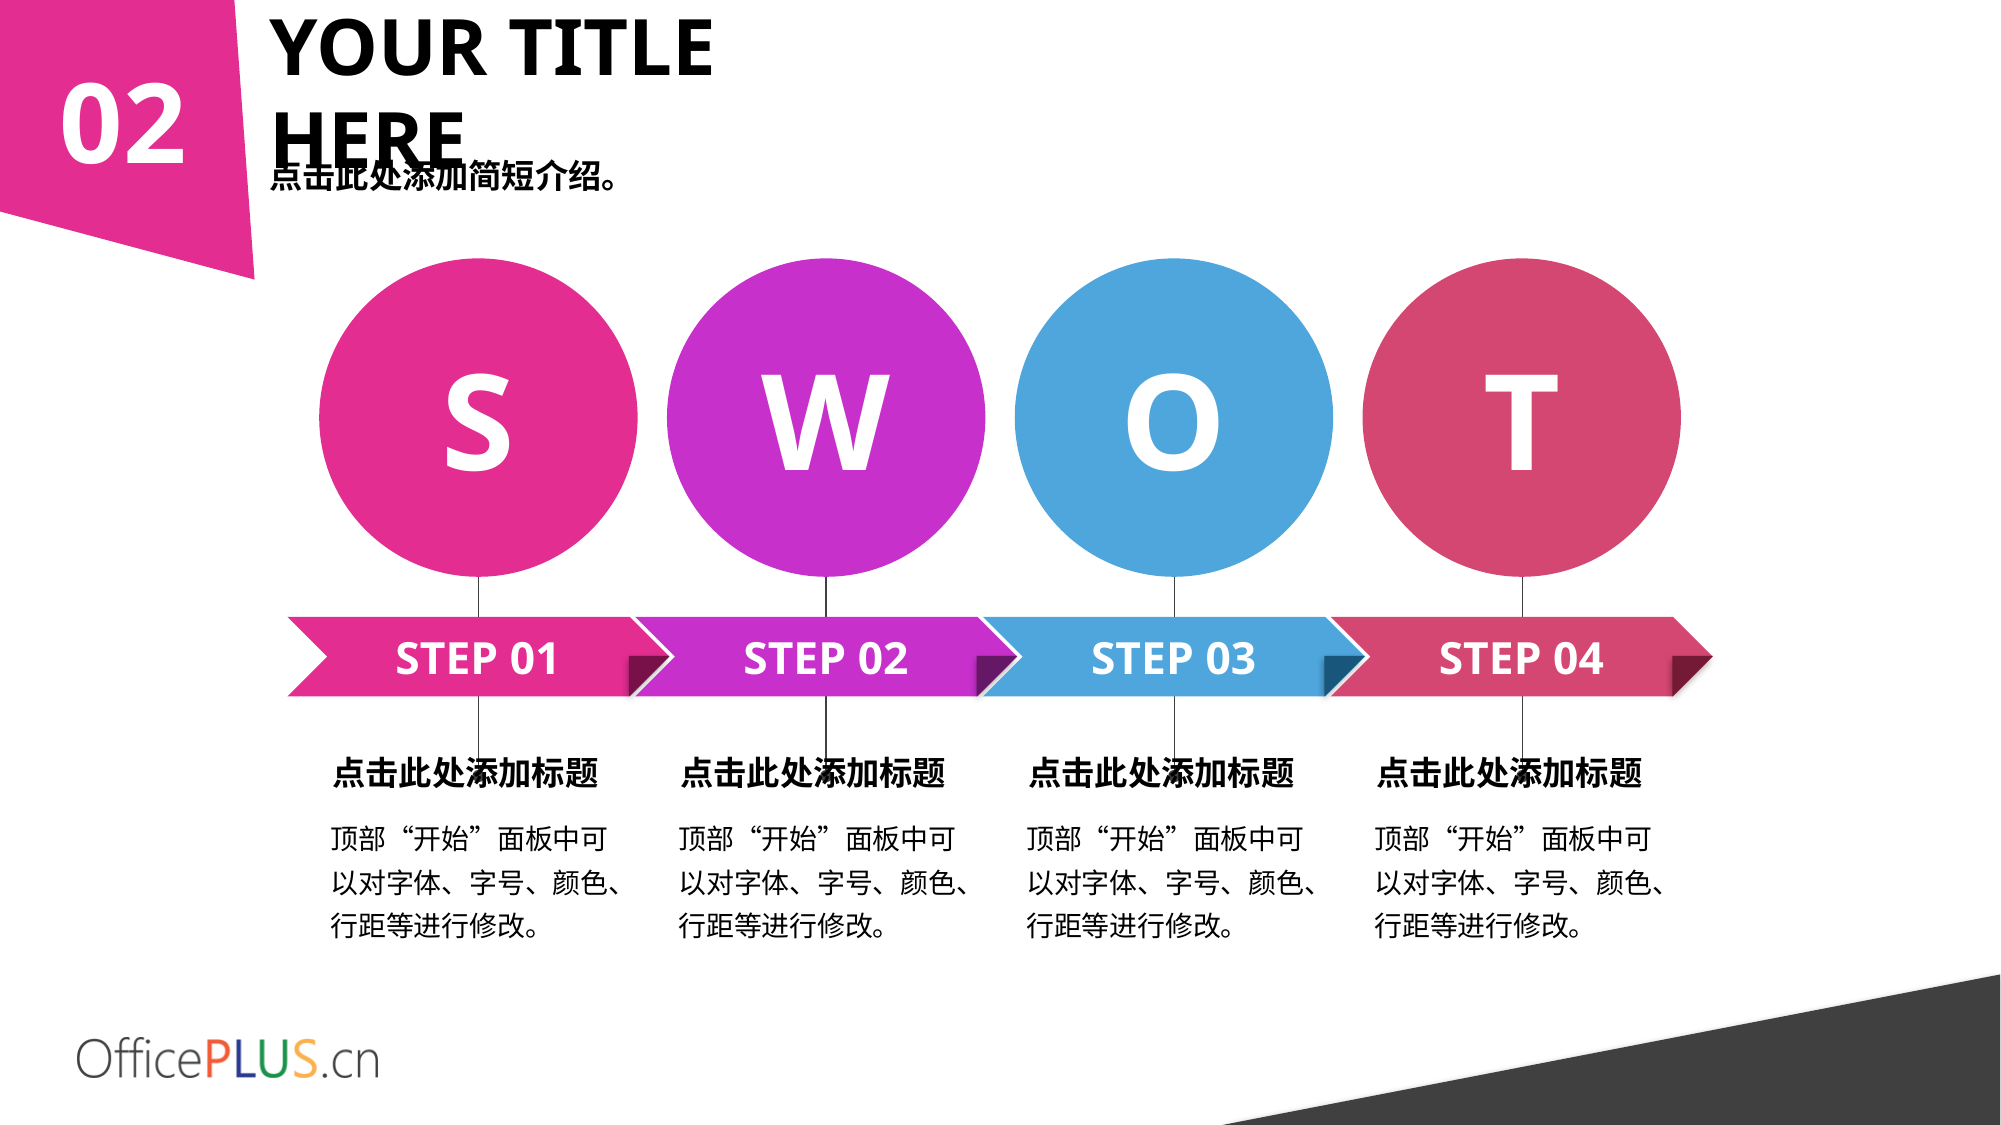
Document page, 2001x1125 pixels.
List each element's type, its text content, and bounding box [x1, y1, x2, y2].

picture [77, 1037, 378, 1078]
text_box T [1360, 256, 1684, 579]
list 02 [17, 3, 230, 234]
list 点击此处添加简短介绍。 [254, 152, 948, 199]
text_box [1011, 732, 1331, 952]
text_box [315, 732, 635, 952]
list YOUR TITLE HERE [254, 28, 948, 152]
text_box S [317, 256, 640, 579]
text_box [287, 616, 633, 697]
text_box O [1012, 256, 1336, 579]
text_box W [664, 256, 988, 579]
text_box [634, 616, 981, 697]
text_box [982, 616, 1329, 697]
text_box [1330, 616, 1713, 697]
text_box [1359, 732, 1679, 952]
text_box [663, 732, 983, 952]
